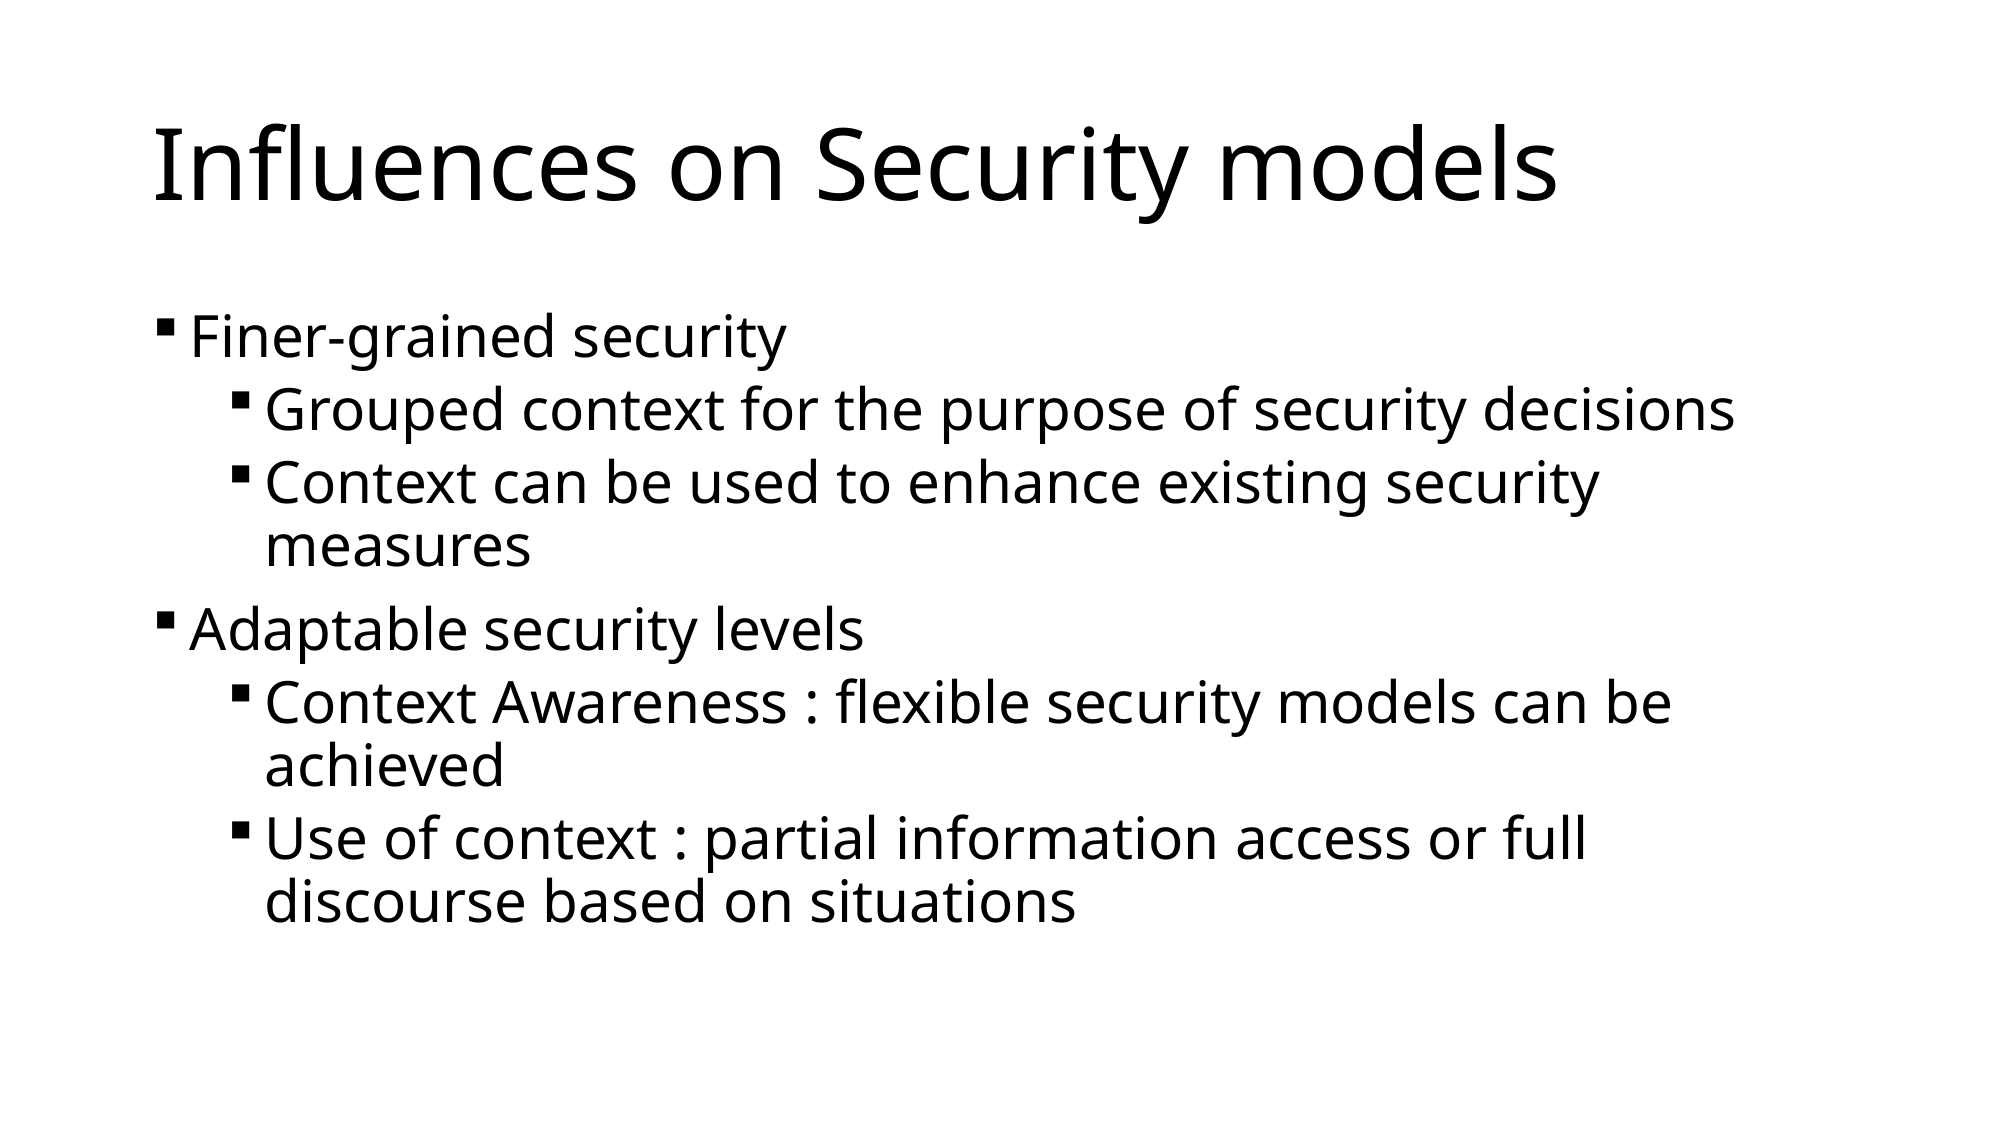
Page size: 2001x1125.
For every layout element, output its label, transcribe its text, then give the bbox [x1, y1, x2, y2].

title Influences on Security models [137, 59, 1863, 278]
list Finer-grained security Grouped context for the purpose of security decisions Context can be used to enhance existing security measures Adaptable security levels Context Awareness : flexible security models can be achieved Use of context : partial information access or full discourse based on situations [137, 299, 1863, 1014]
